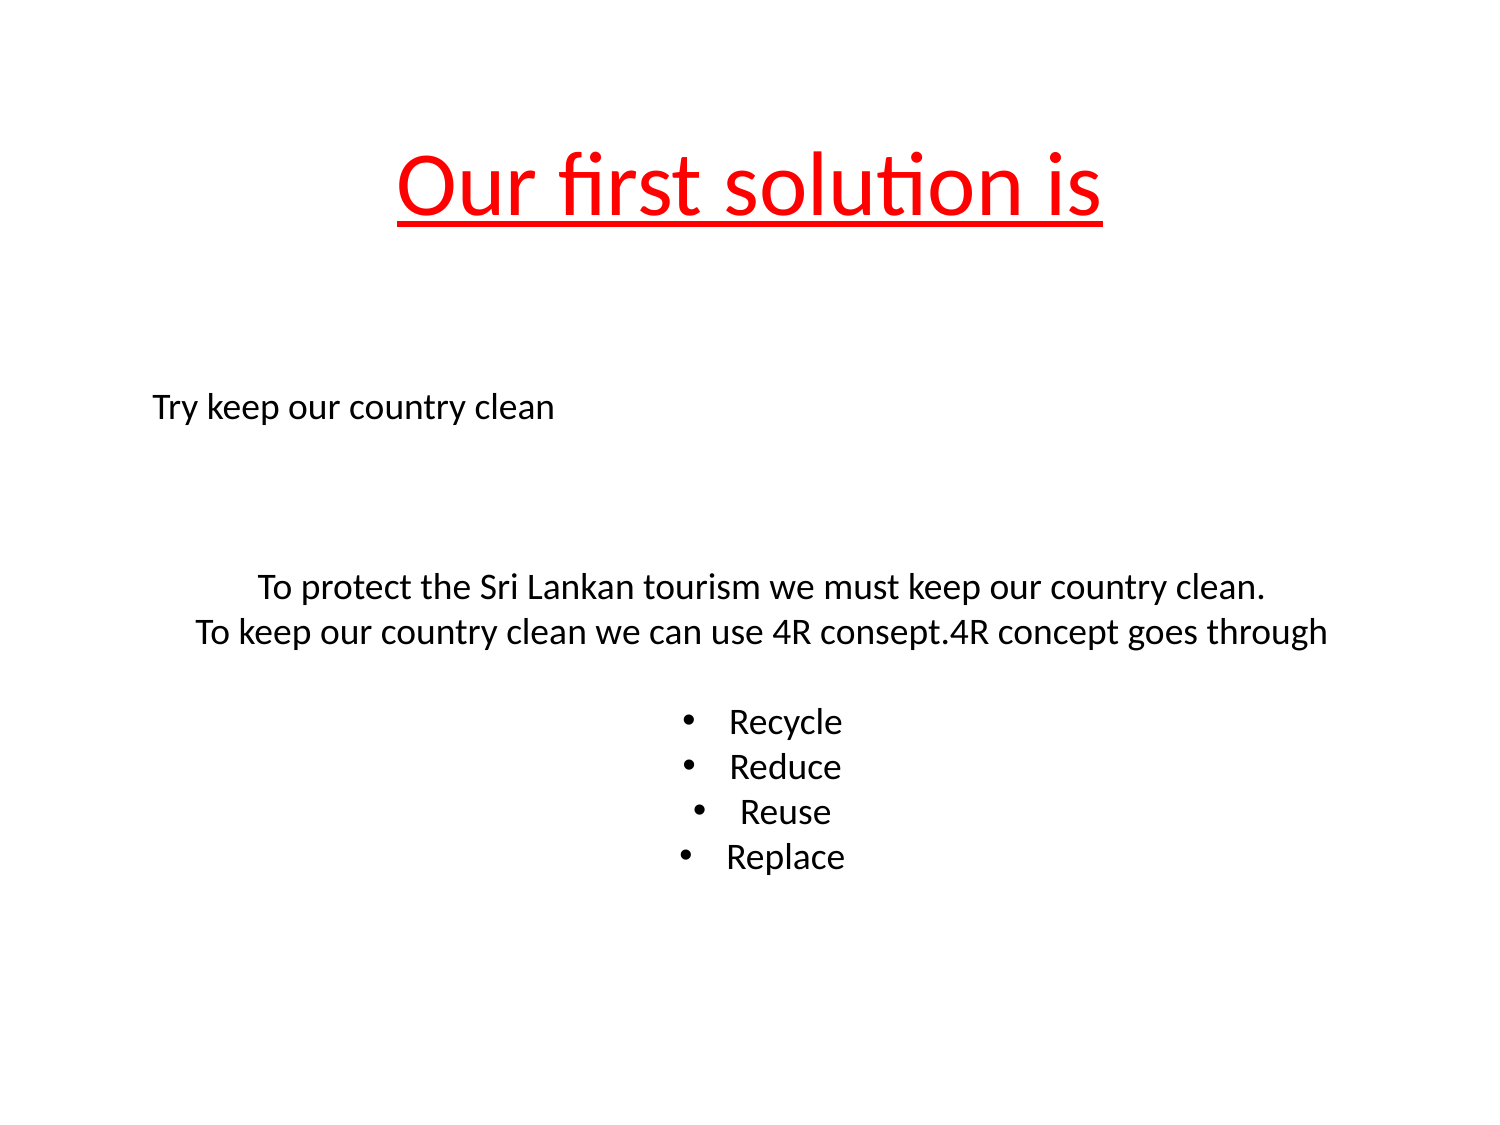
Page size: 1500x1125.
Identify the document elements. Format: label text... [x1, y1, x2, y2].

text_box Try keep our country clean To protect the Sri Lankan tourism we must keep our country clean. To keep our country clean we can use 4R consept.4R concept goes through Recycle Reduce Reuse Replace [137, 374, 1388, 975]
title Our first solution is [75, 45, 1425, 313]
